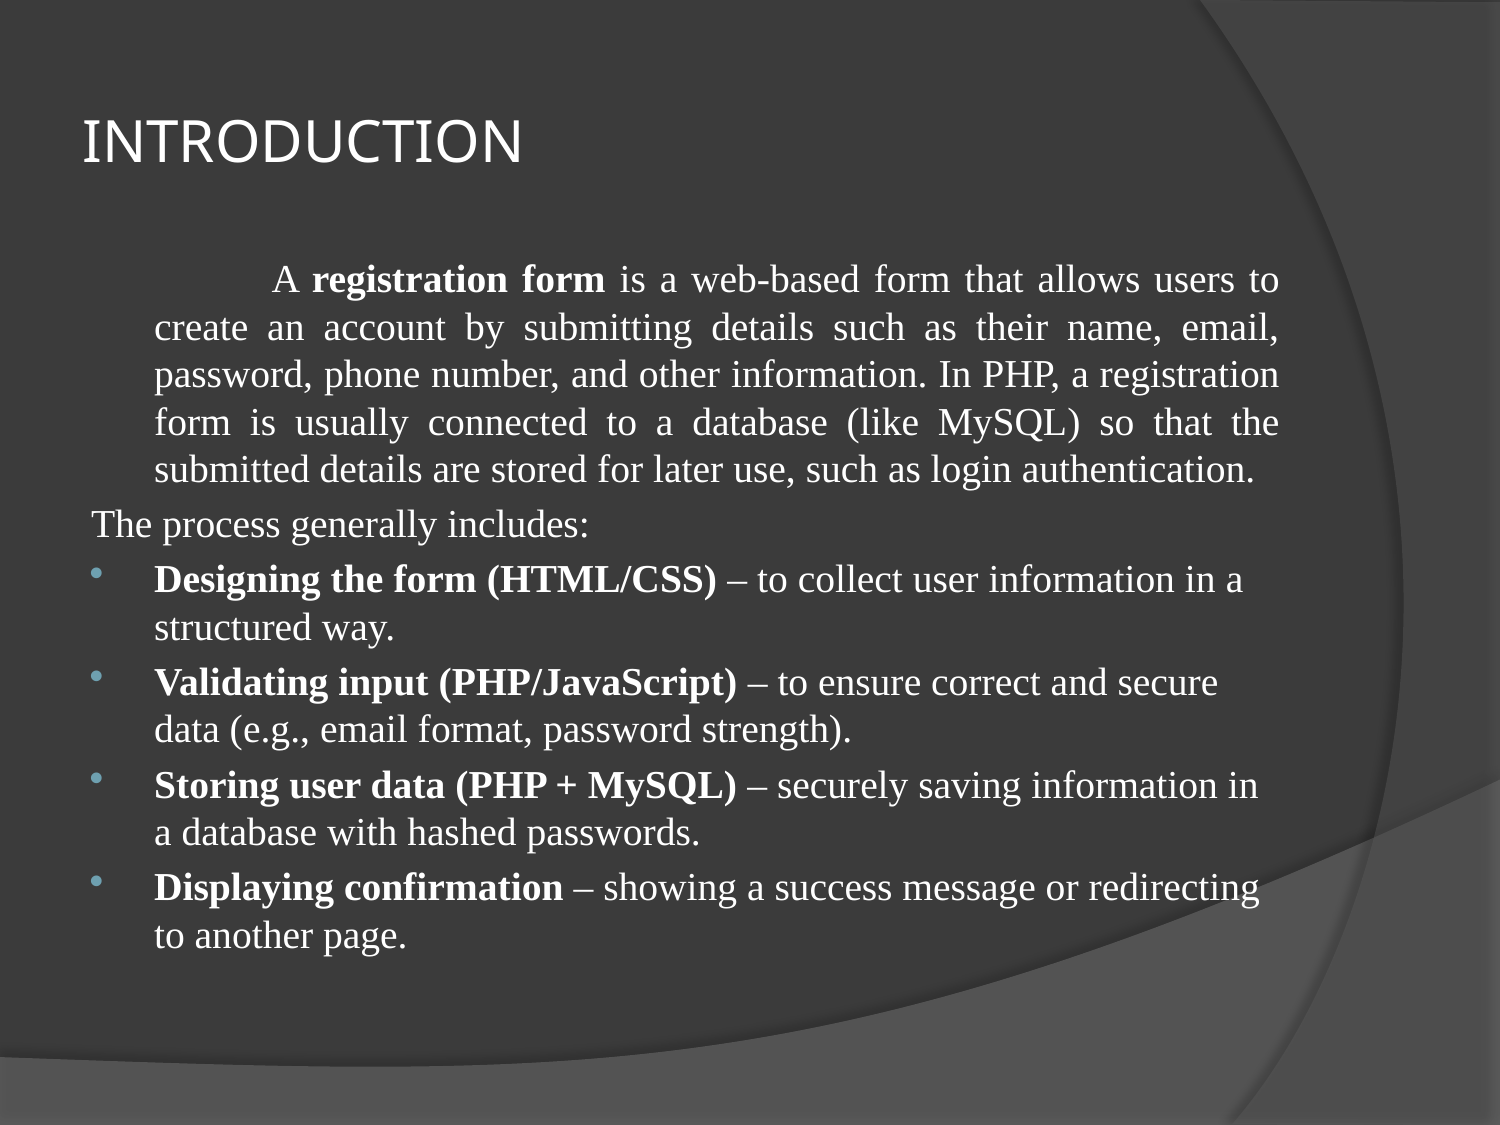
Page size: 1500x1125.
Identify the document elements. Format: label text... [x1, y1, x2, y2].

list A registration form is a web-based form that allows users to create an account by submitting details such as their name, email, password, phone number, and other information. In PHP, a registration form is usually connected to a database (like MySQL) so that the submitted details are stored for later use, such as login authentication. The process generally includes: Designing the form (HTML/CSS) – to collect user information in a structured way. Validating input (PHP/JavaScript) – to ensure correct and secure data (e.g., email format, password strength). Storing user data (PHP + MySQL) – securely saving information in a database with hashed passwords. Displaying confirmation – showing a success message or redirecting to another page. [70, 246, 1296, 989]
title INTRODUCTION [75, 45, 1300, 233]
